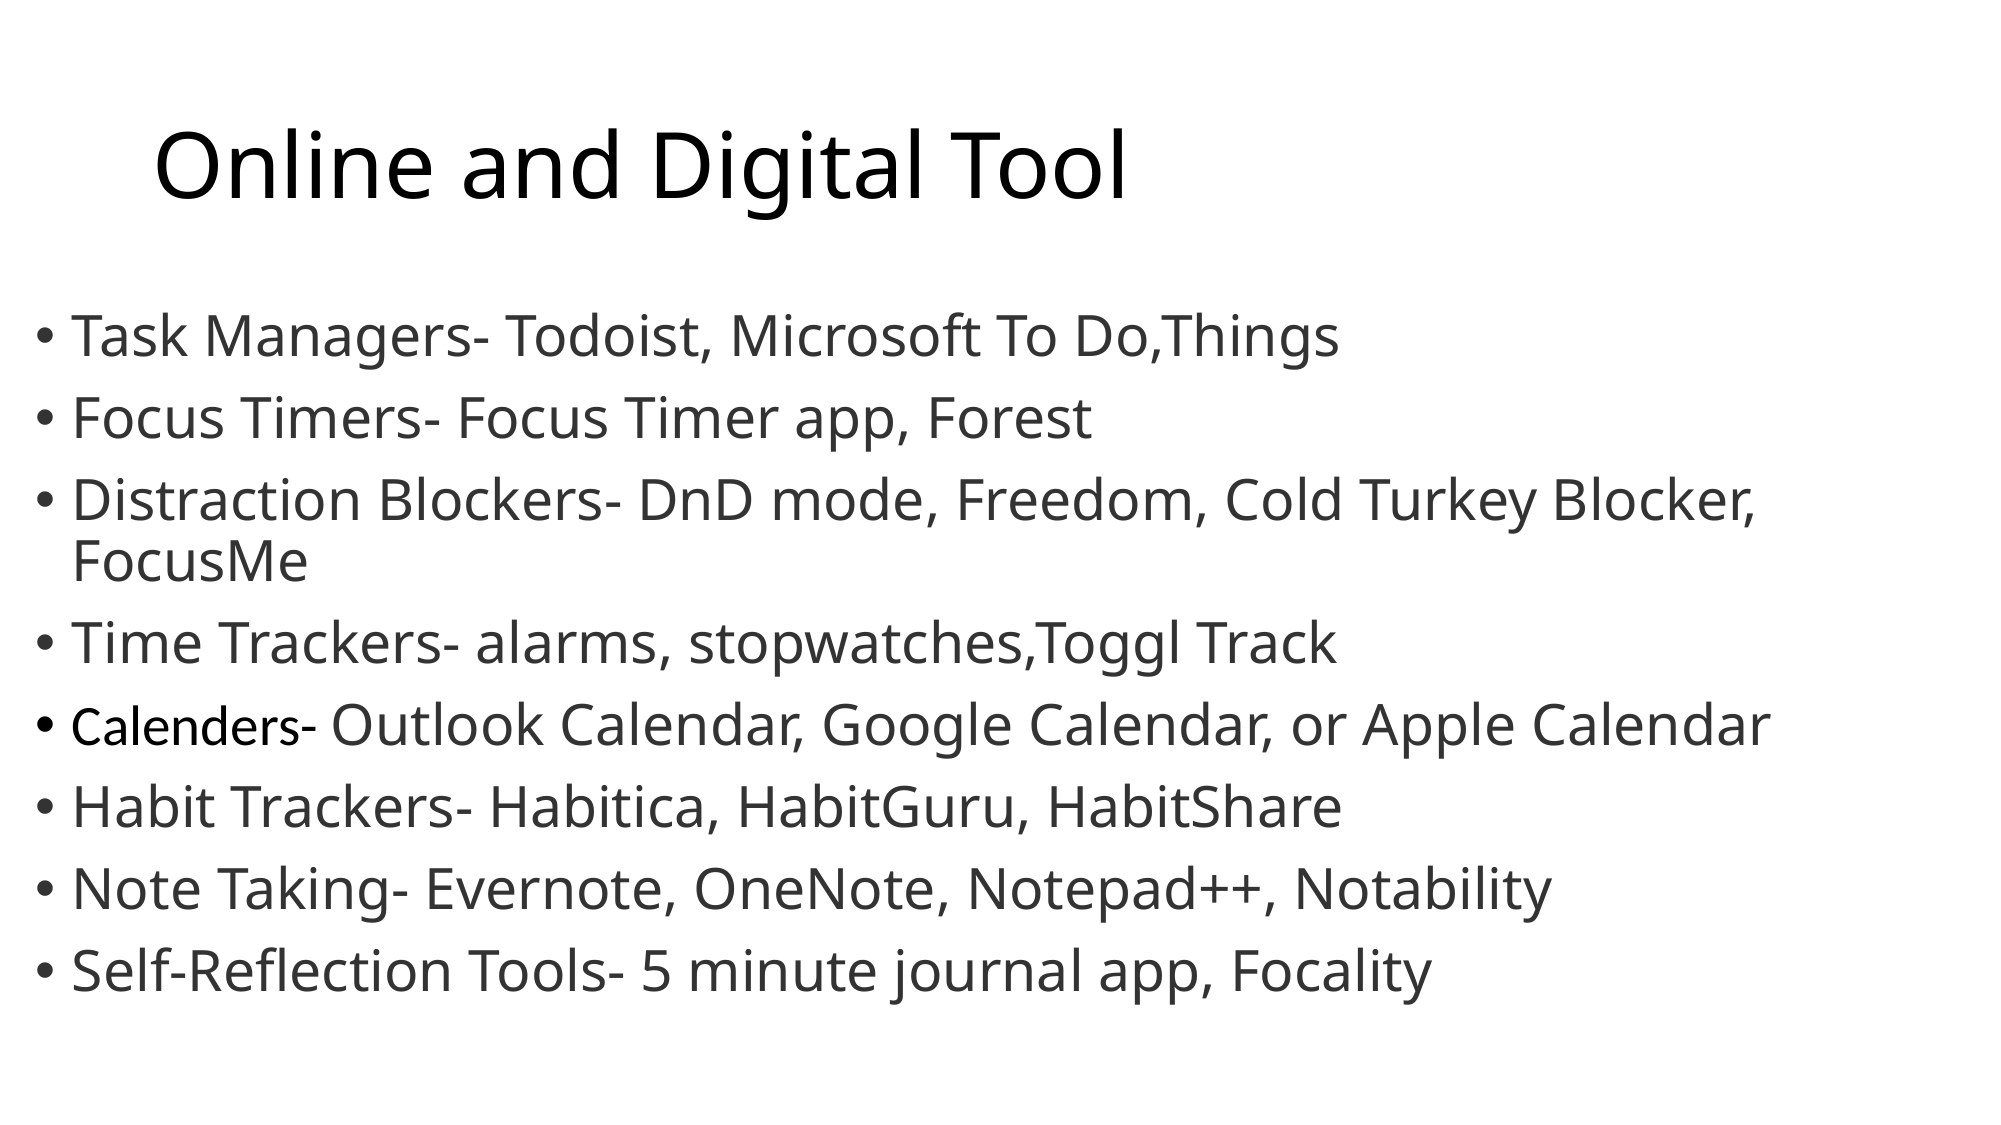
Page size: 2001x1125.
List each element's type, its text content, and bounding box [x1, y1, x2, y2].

title Online and Digital Tool [137, 59, 1863, 278]
list Task Managers- Todoist, Microsoft To Do,Things Focus Timers- Focus Timer app, Forest Distraction Blockers- DnD mode, Freedom, Cold Turkey Blocker, FocusMe Time Trackers- alarms, stopwatches,Toggl Track Calenders- Outlook Calendar, Google Calendar, or Apple Calendar Habit Trackers- Habitica, HabitGuru, HabitShare Note Taking- Evernote, OneNote, Notepad++, Notability Self-Reflection Tools- 5 minute journal app, Focality [20, 299, 1981, 1014]
